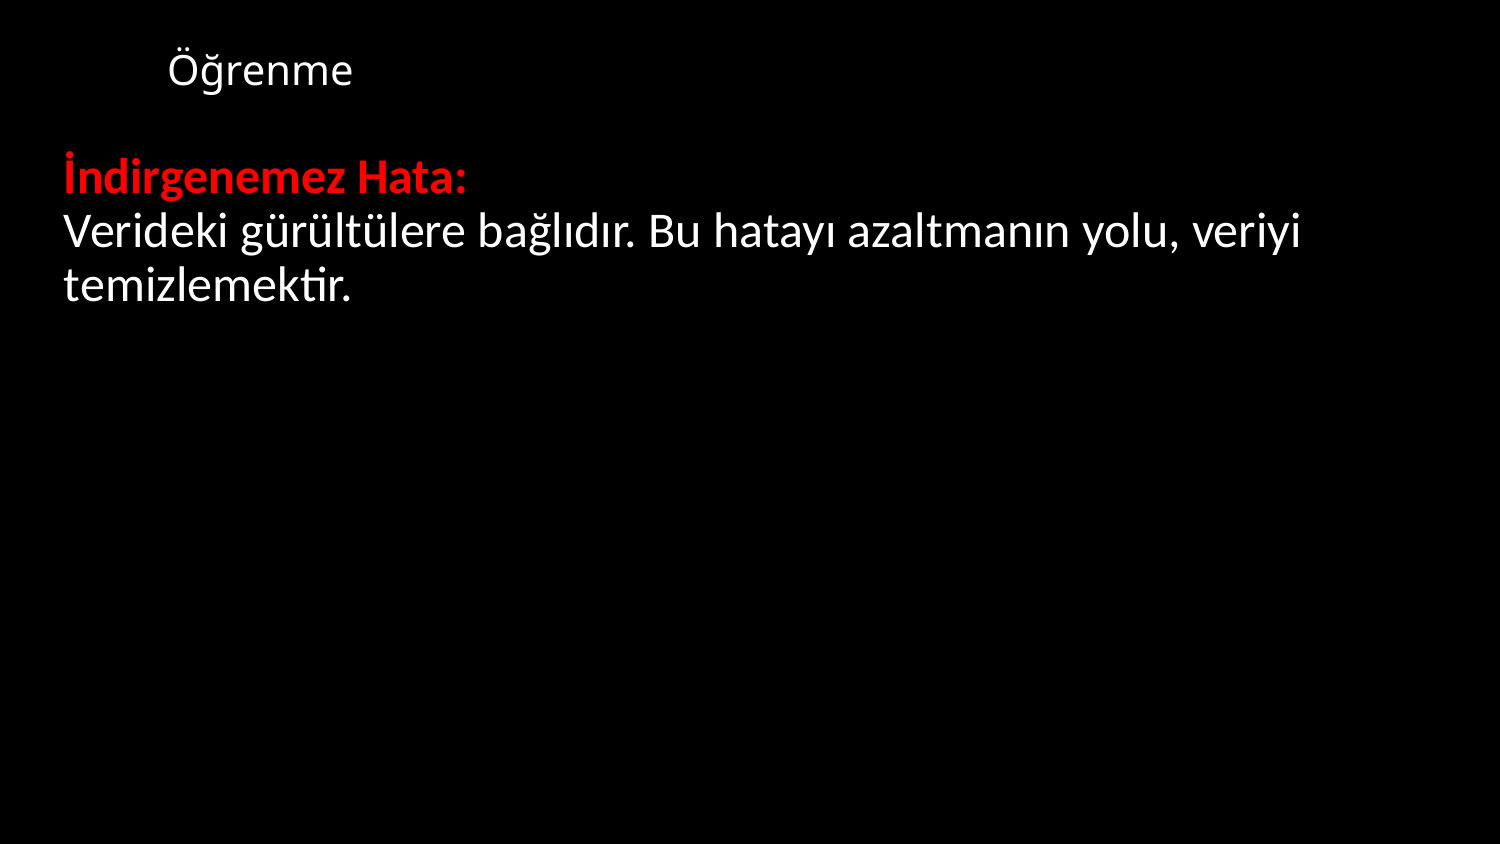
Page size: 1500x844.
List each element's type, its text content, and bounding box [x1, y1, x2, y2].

text_box İndirgenemez Hata: Verideki gürültülere bağlıdır. Bu hatayı azaltmanın yolu, veriyi temizlemektir. [48, 142, 1442, 454]
title Öğrenme [152, 0, 1338, 142]
